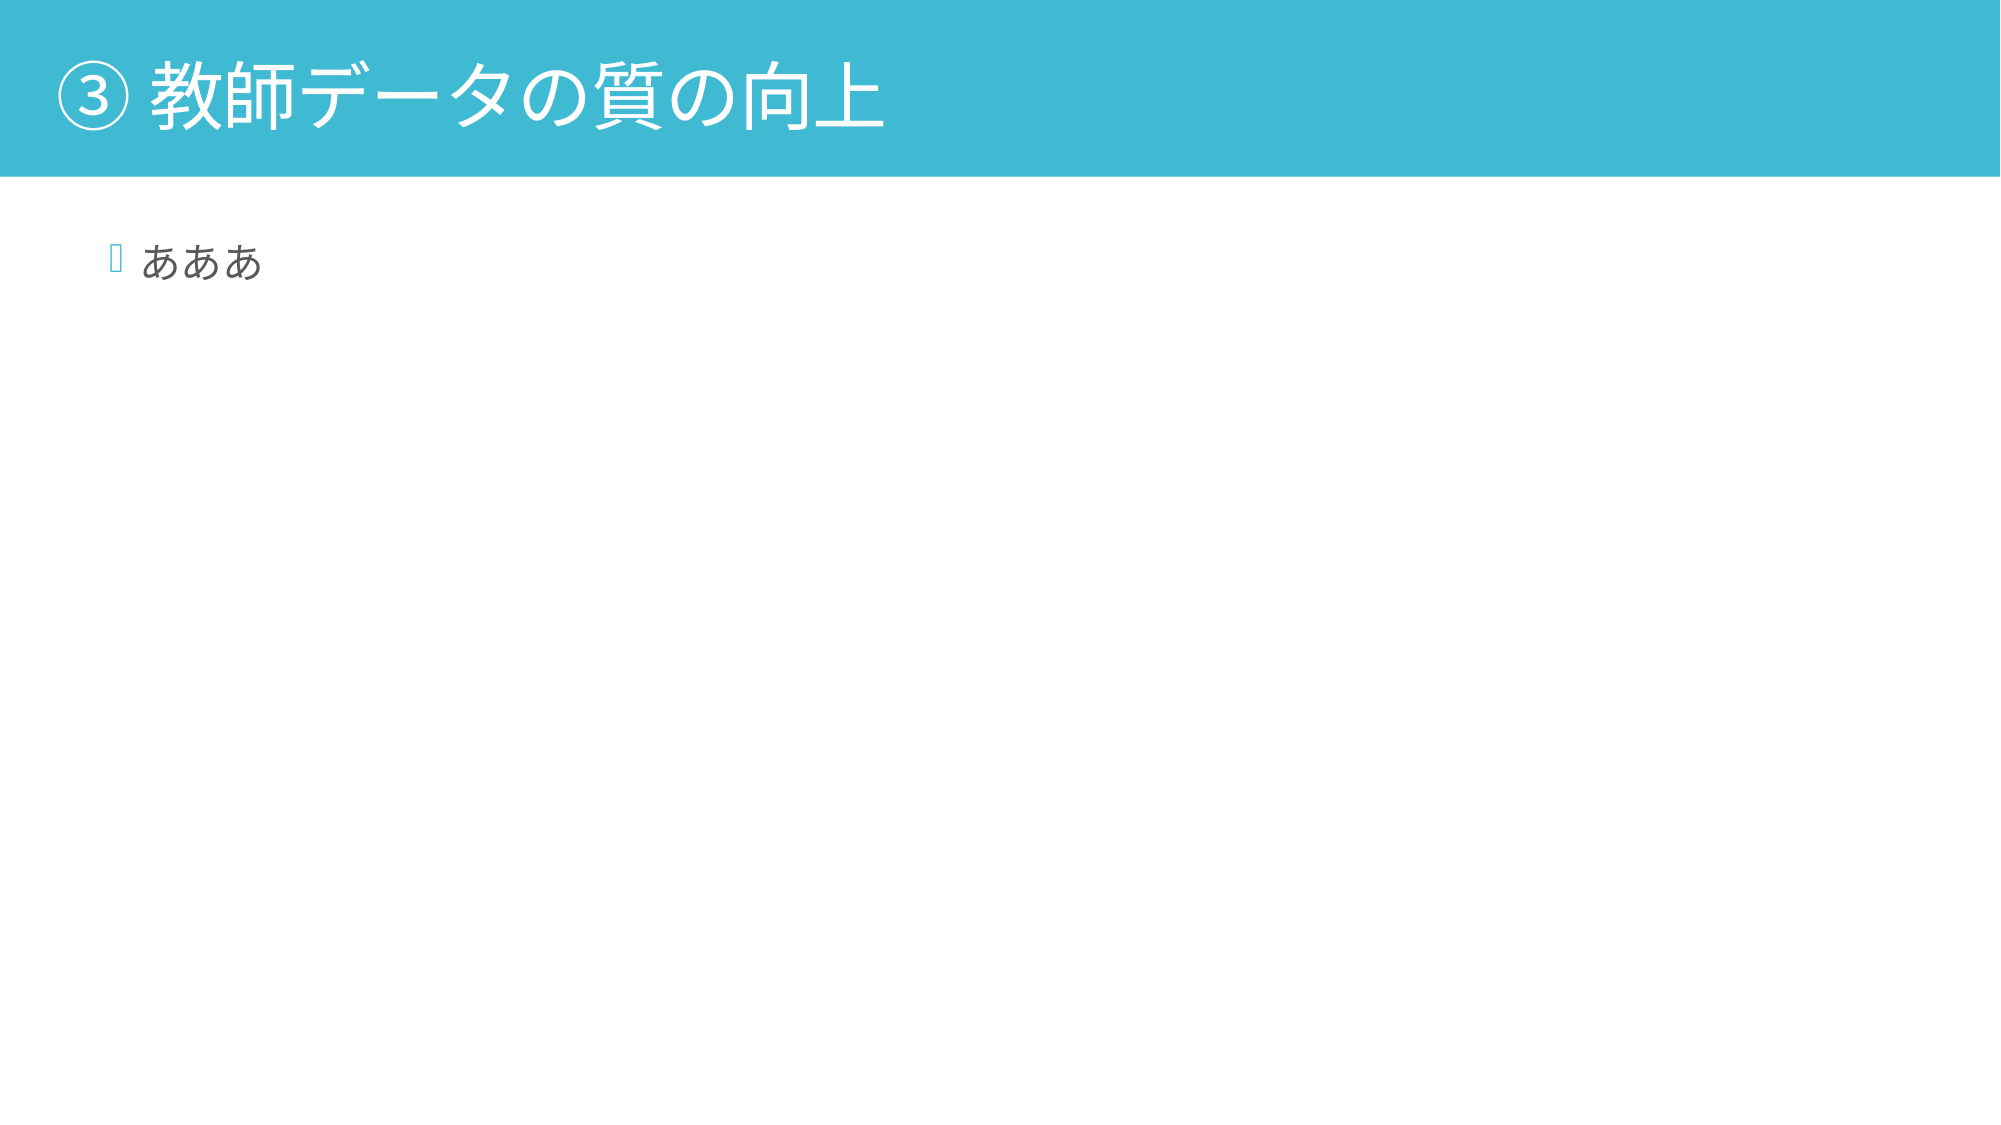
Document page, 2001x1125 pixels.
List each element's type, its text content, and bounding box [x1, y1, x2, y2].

text_box ③教師データの質の向上 [41, 52, 1000, 180]
text_box [0, 0, 2000, 177]
text_box あああ [94, 234, 1906, 1075]
